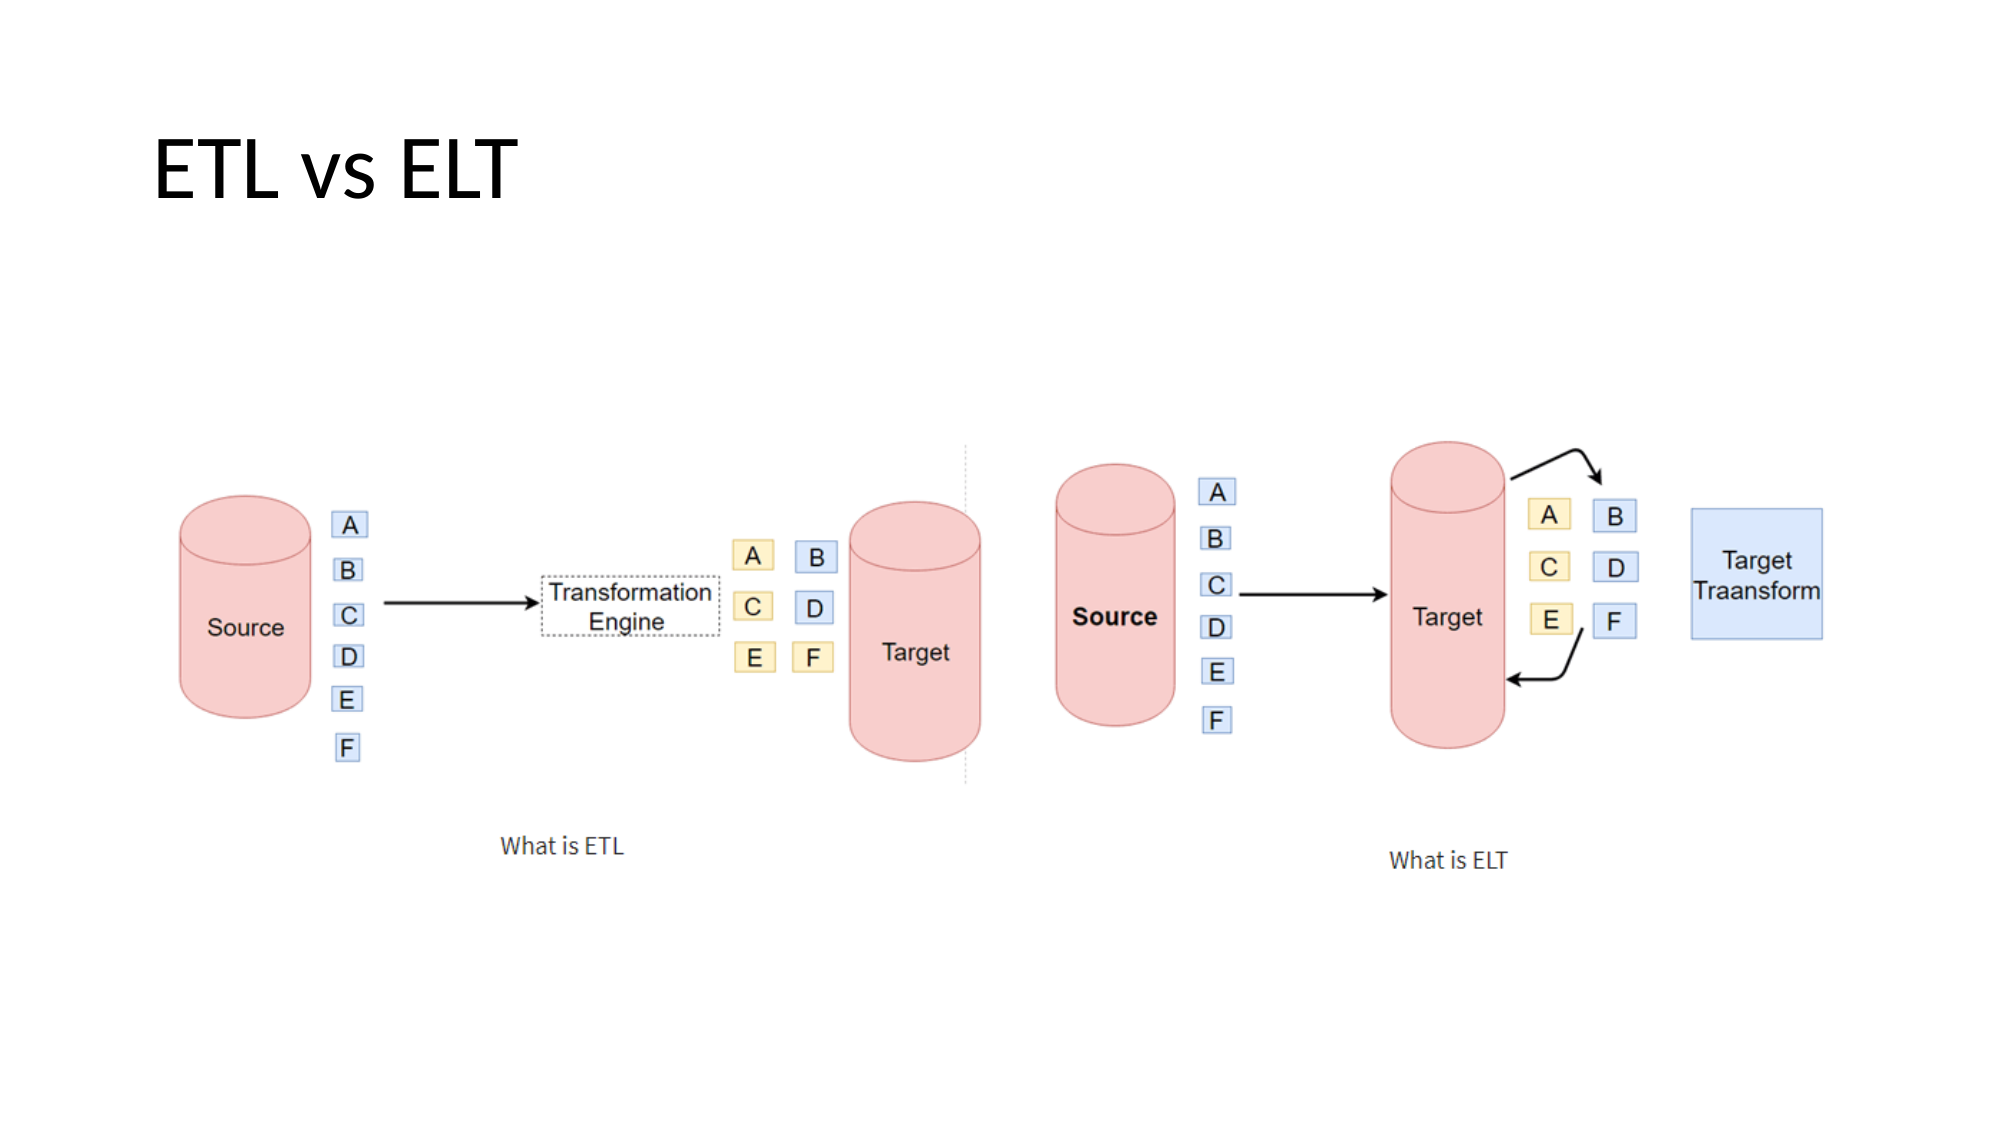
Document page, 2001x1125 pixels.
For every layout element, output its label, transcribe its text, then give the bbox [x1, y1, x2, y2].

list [137, 443, 988, 869]
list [1012, 426, 1863, 886]
title ETL vs ELT [137, 59, 1863, 278]
